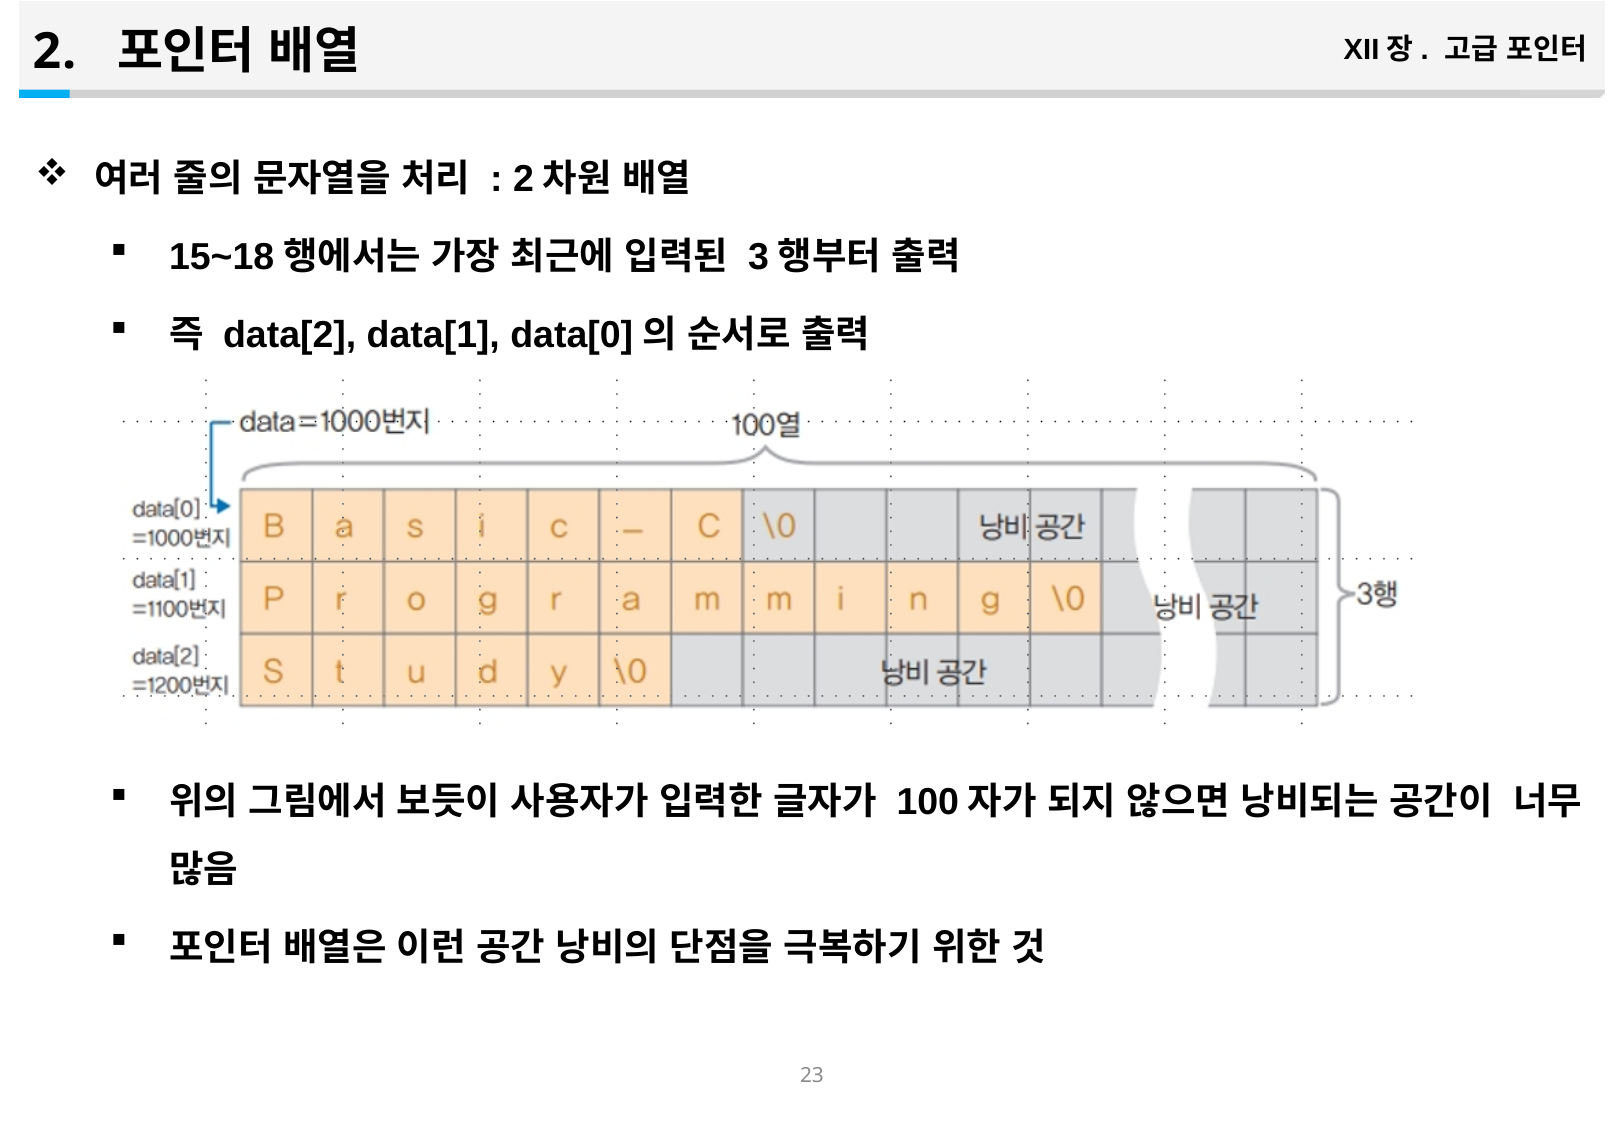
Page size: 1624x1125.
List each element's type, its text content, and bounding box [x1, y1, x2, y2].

picture [19, 1, 1605, 98]
text_box 여러 줄의 문자열을 처리 : 2차원 배열 15~18행에서는 가장 최근에 입력된 3행부터 출력 즉 data[2], data[1], data[0]의 순서로 출력 위의 그림에서 보듯이 사용자가 입력한 글자가 100자가 되지 않으면 낭비되는 공간이 너무 많음 포인터 배열은 이런 공간 낭비의 단점을 극복하기 위한 것 [20, 124, 1602, 975]
list 포인터 배열 [17, 11, 1167, 85]
slide_number 22 [622, 1045, 1002, 1106]
text_box XII장. 고급 포인터 [1328, 22, 1602, 73]
picture [114, 373, 1415, 727]
